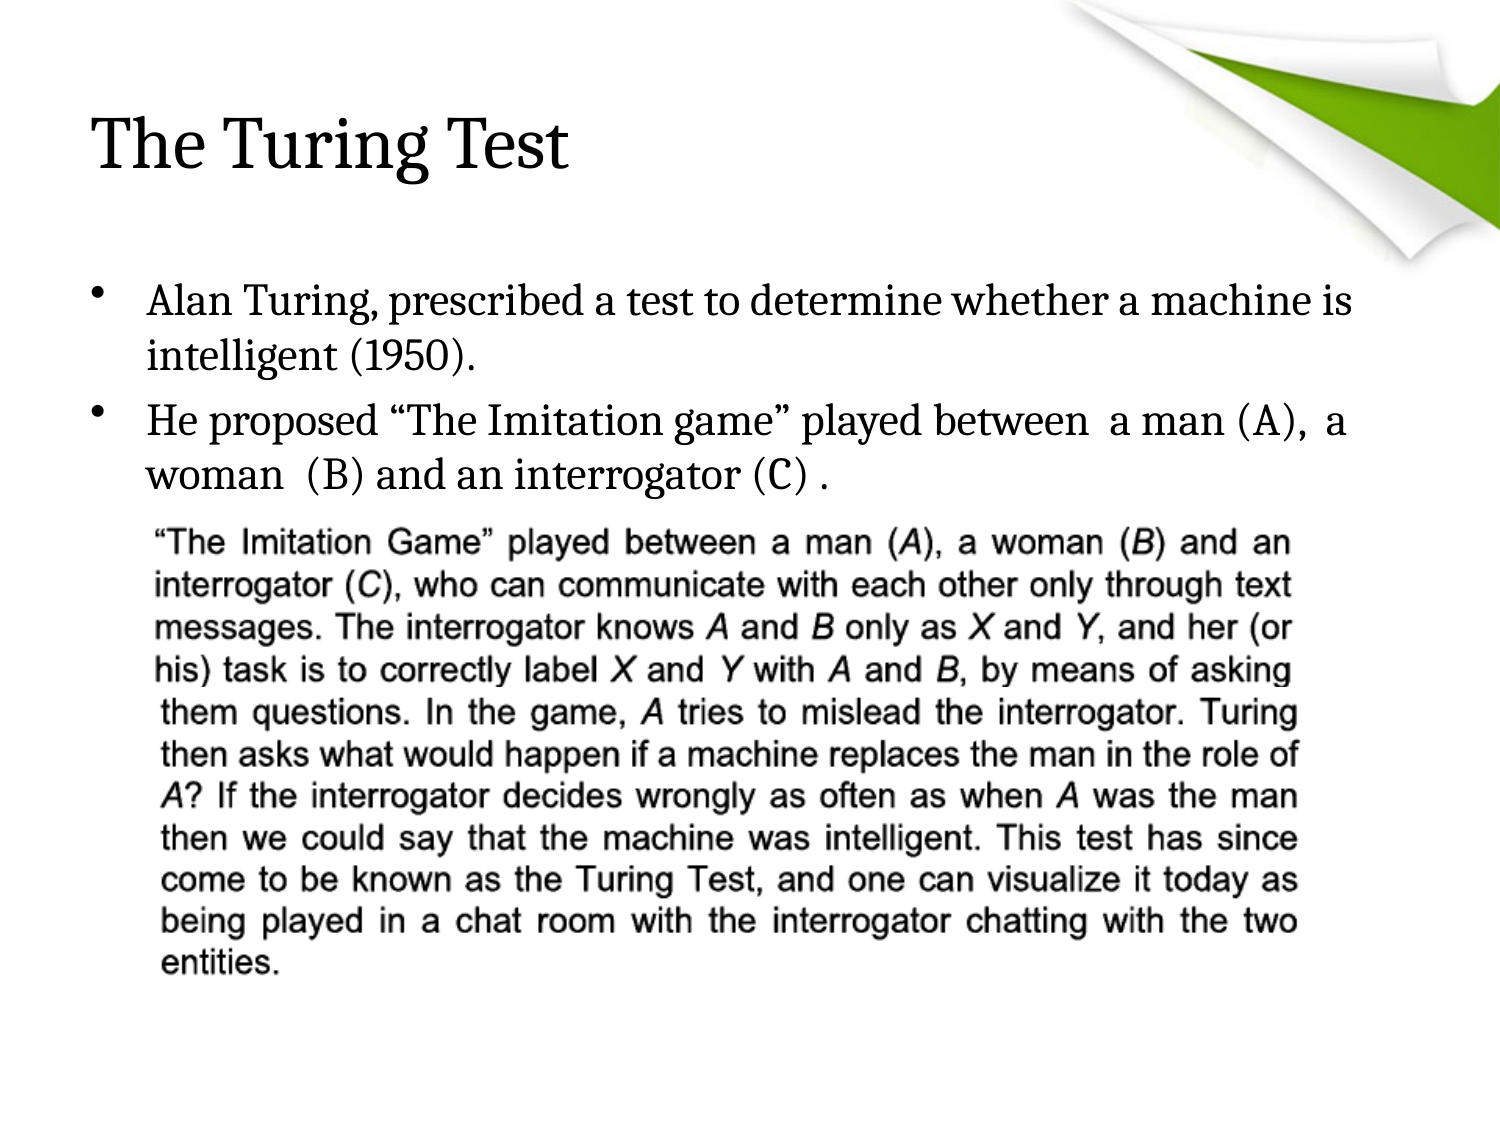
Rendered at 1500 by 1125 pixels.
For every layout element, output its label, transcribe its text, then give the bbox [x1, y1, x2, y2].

picture [0, 0, 1500, 1125]
title The Turing Test [74, 44, 1426, 233]
list Alan Turing, prescribed a test to determine whether a machine is intelligent (1950). He proposed “The Imitation game” played between a man (A), a woman (B) and an interrogator (C) . [74, 262, 1426, 576]
